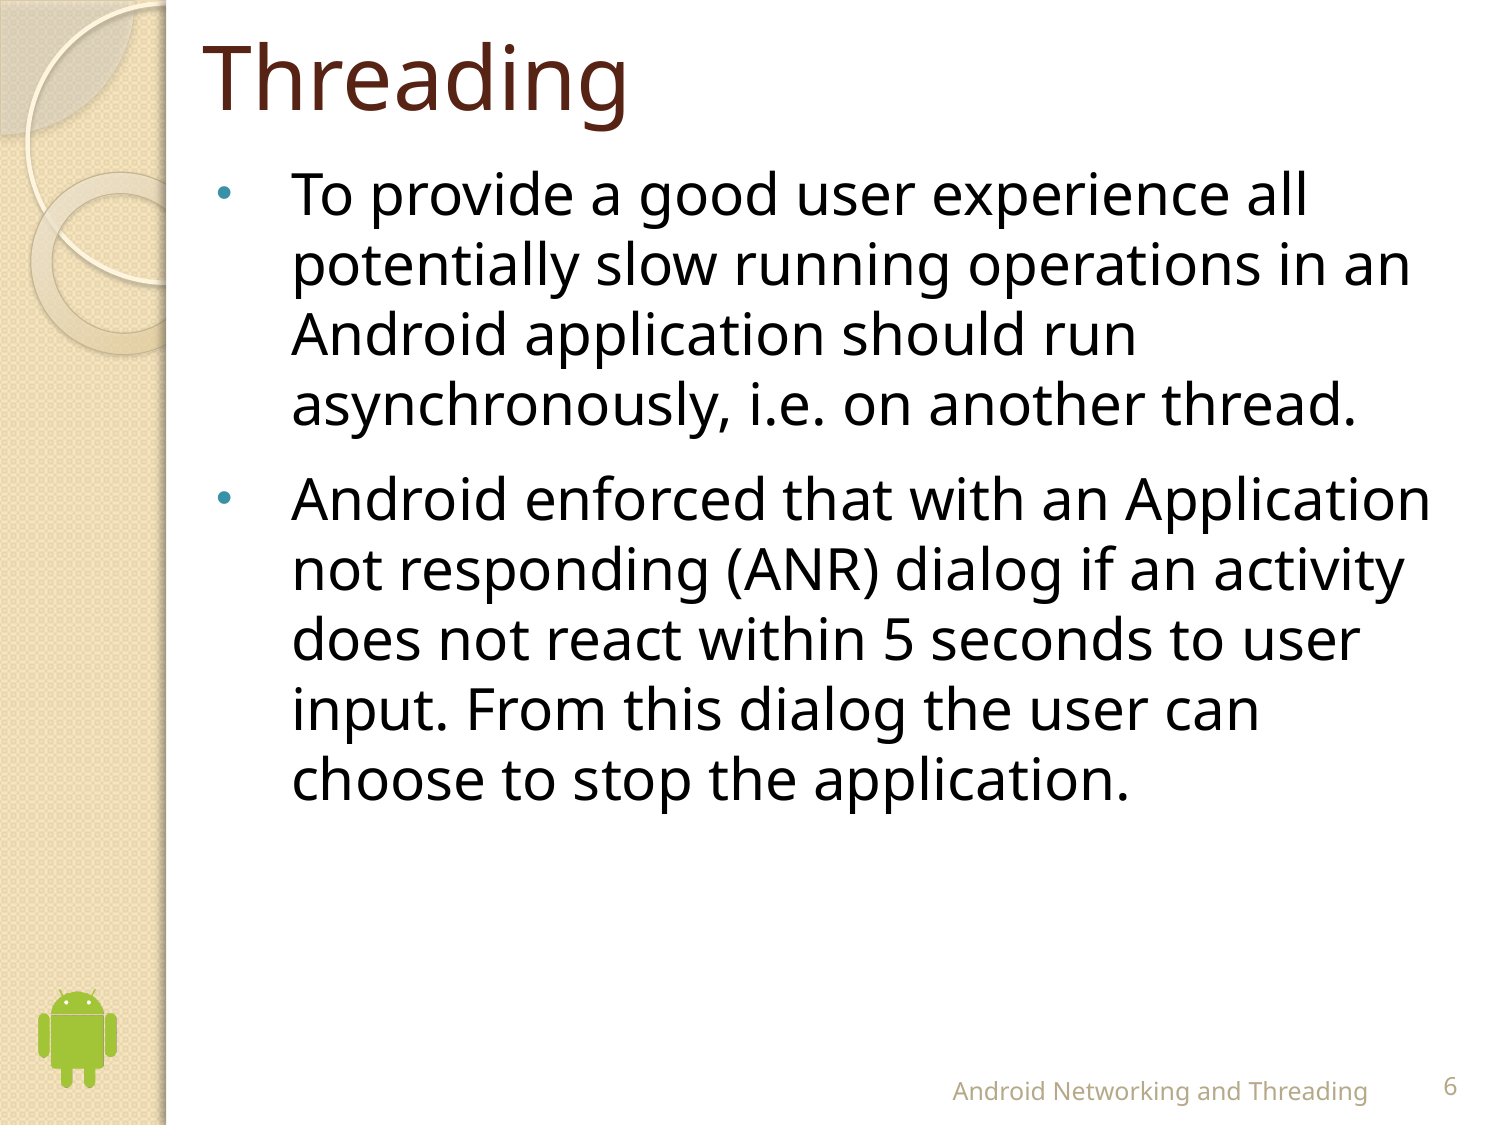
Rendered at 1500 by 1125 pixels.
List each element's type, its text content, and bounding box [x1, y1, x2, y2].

list To provide a good user experience all potentially slow running operations in an Android application should run asynchronously, i.e. on another thread. Android enforced that with an Application not responding (ANR) dialog if an activity does not react within 5 seconds to user input. From this dialog the user can choose to stop the application. [187, 149, 1451, 1038]
picture [24, 987, 125, 1088]
slide_number 6 [1413, 1034, 1488, 1113]
title Threading [187, 0, 1418, 149]
footer Android Networking and Threading [937, 1034, 1413, 1113]
